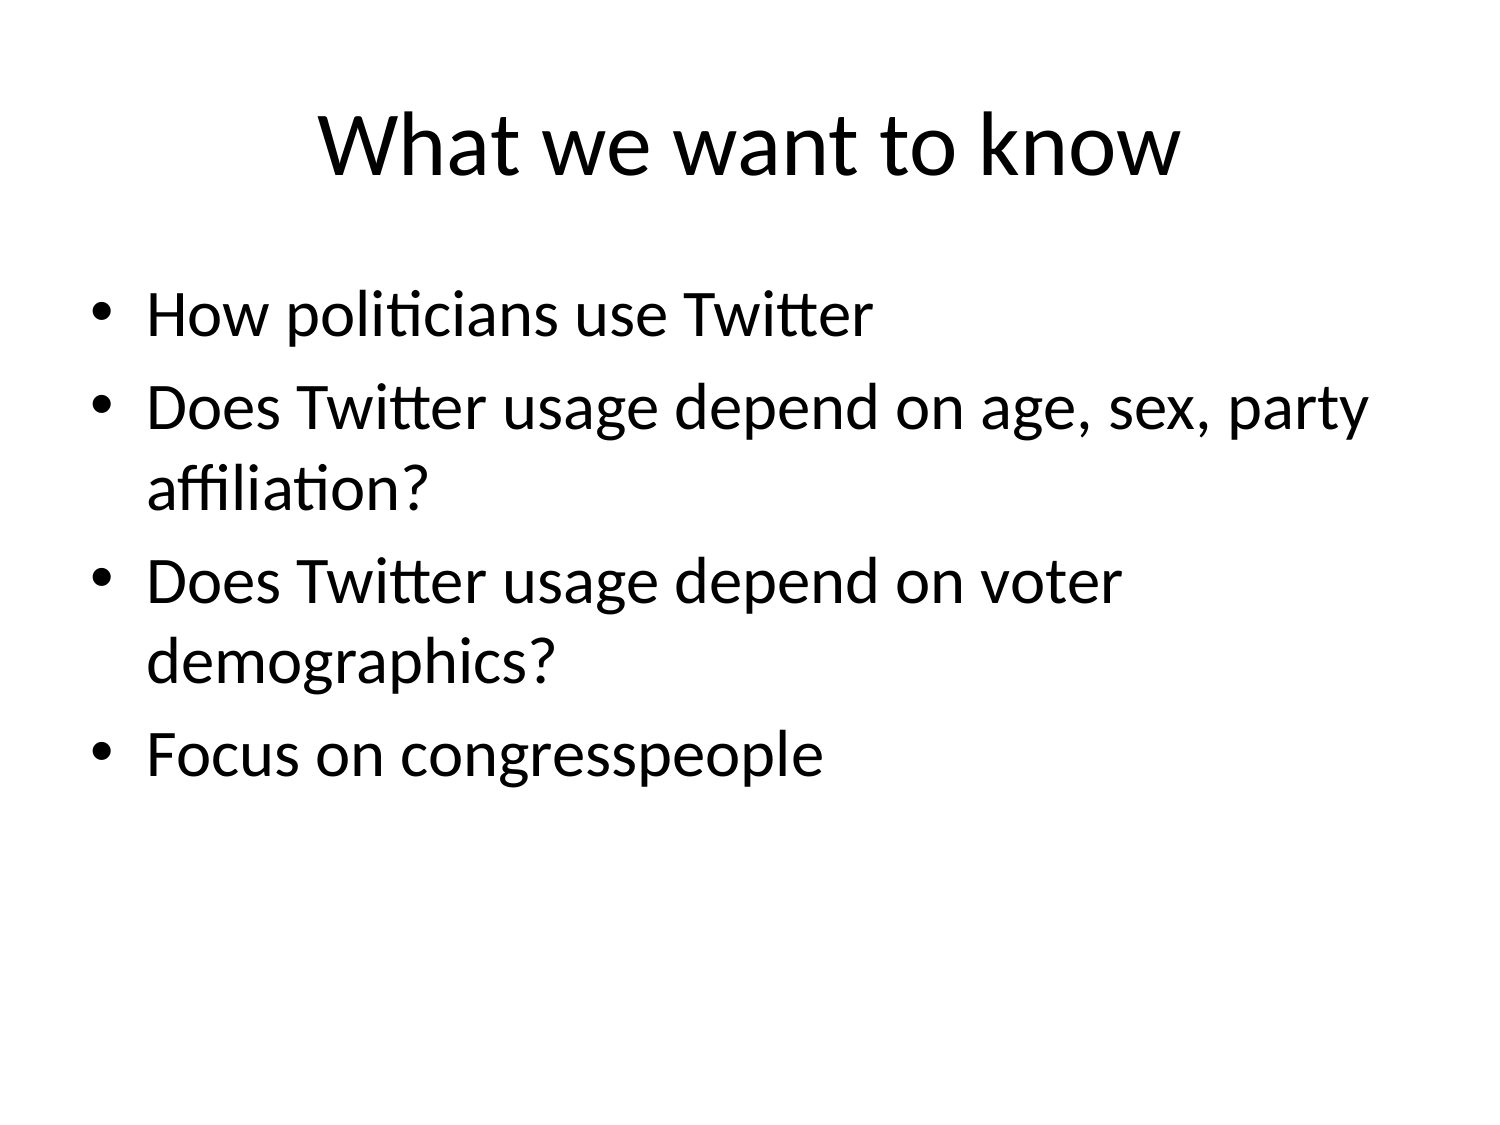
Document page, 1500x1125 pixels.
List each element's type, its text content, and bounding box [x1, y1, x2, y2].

list How politicians use Twitter Does Twitter usage depend on age, sex, party affiliation? Does Twitter usage depend on voter demographics? Focus on congresspeople [75, 262, 1425, 1005]
title What we want to know [75, 45, 1425, 233]
